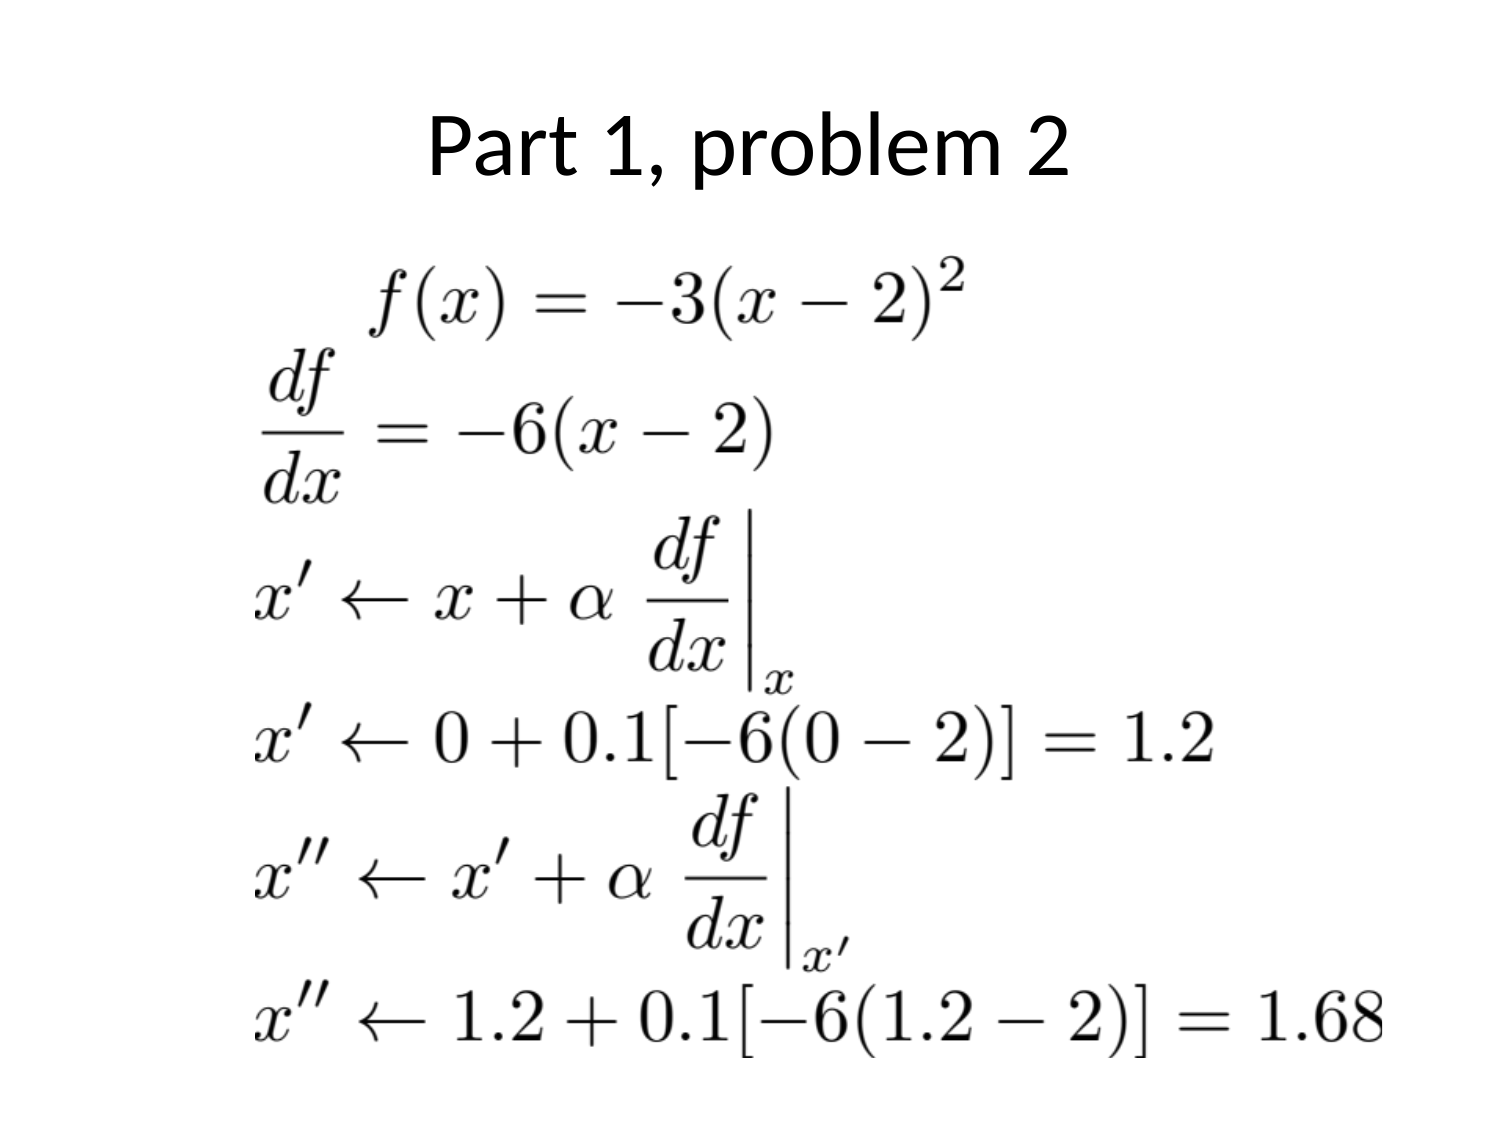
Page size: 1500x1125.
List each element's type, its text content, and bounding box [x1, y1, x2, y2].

title Part 1, problem 2 [75, 45, 1425, 233]
picture [254, 254, 1383, 1058]
